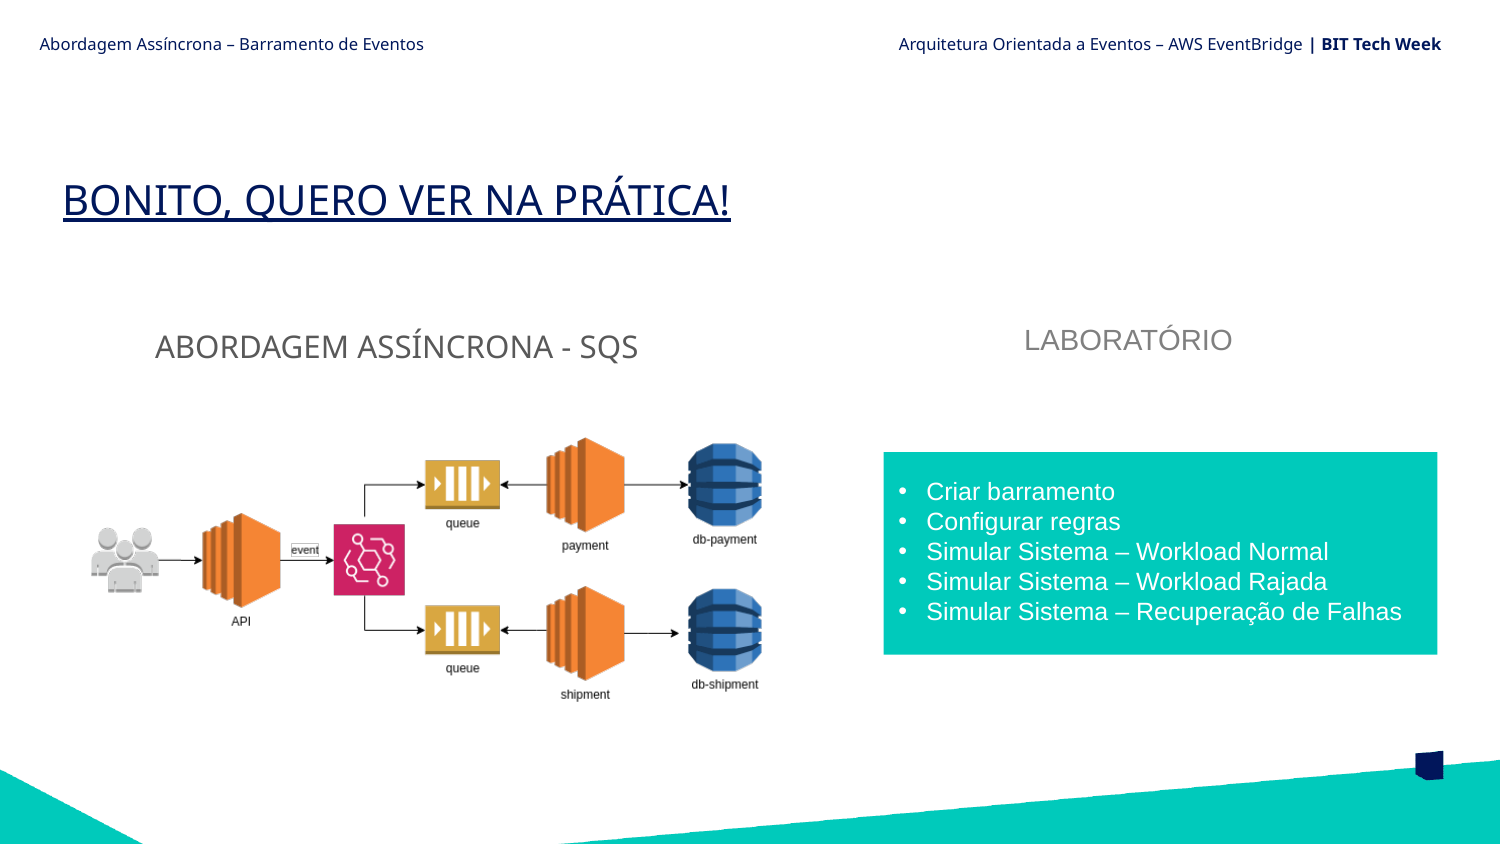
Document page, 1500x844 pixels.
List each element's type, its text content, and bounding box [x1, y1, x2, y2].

text_box Abordagem Assíncrona – Barramento de Eventos [24, 19, 694, 66]
text_box BONITO, QUERO VER NA PRÁTICA! [48, 133, 758, 231]
text_box ABORDAGEM ASSÍNCRONA - SQS [140, 293, 685, 377]
text_box LABORATÓRIO [908, 313, 1349, 372]
text_box Criar barramento Configurar regras Simular Sistema – Workload Normal Simular Sistema – Workload Rajada Simular Sistema – Recuperação de Falhas [883, 452, 1438, 655]
picture [0, 0, 1500, 844]
text_box Arquitetura Orientada a Eventos – AWS EventBridge | BIT Tech Week [883, 19, 1457, 66]
